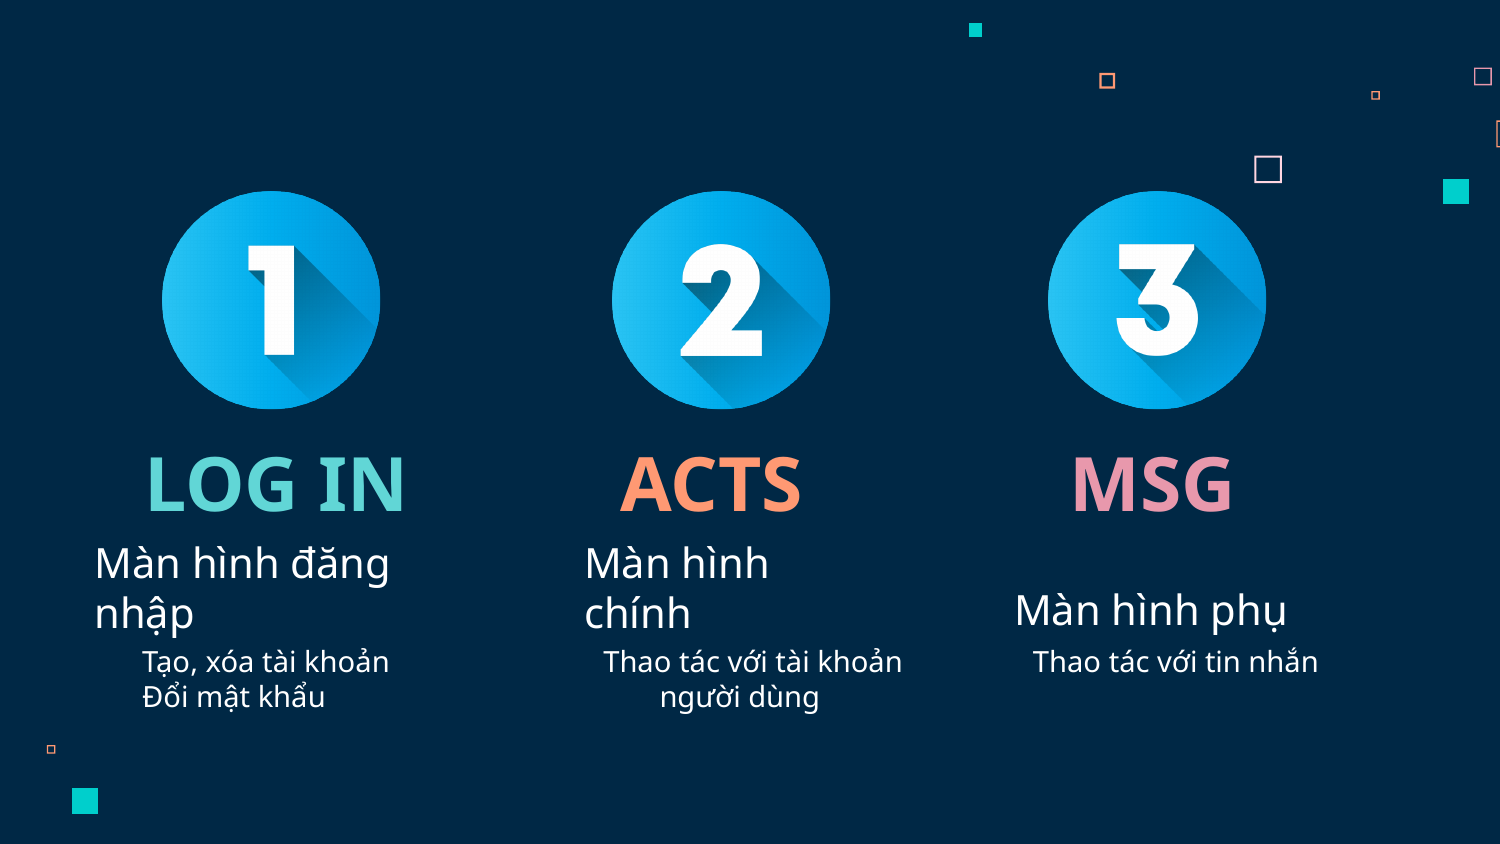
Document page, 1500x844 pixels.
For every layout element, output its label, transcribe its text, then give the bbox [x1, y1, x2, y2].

title LOG IN [129, 434, 525, 529]
subtitle Thao tác với tin nhắn [999, 628, 1398, 723]
picture [159, 187, 383, 412]
title Màn hình phụ [999, 554, 1369, 649]
subtitle Tạo, xóa tài khoản Đổi mật khẩu [108, 628, 507, 723]
title MSG [1054, 434, 1343, 529]
title Màn hình đăng nhập [79, 557, 475, 652]
title ACTS [605, 434, 894, 529]
picture [609, 187, 834, 412]
subtitle Thao tác với tài khoản người dùng [569, 628, 968, 723]
picture [1044, 187, 1269, 412]
title Màn hình chính [569, 557, 869, 628]
